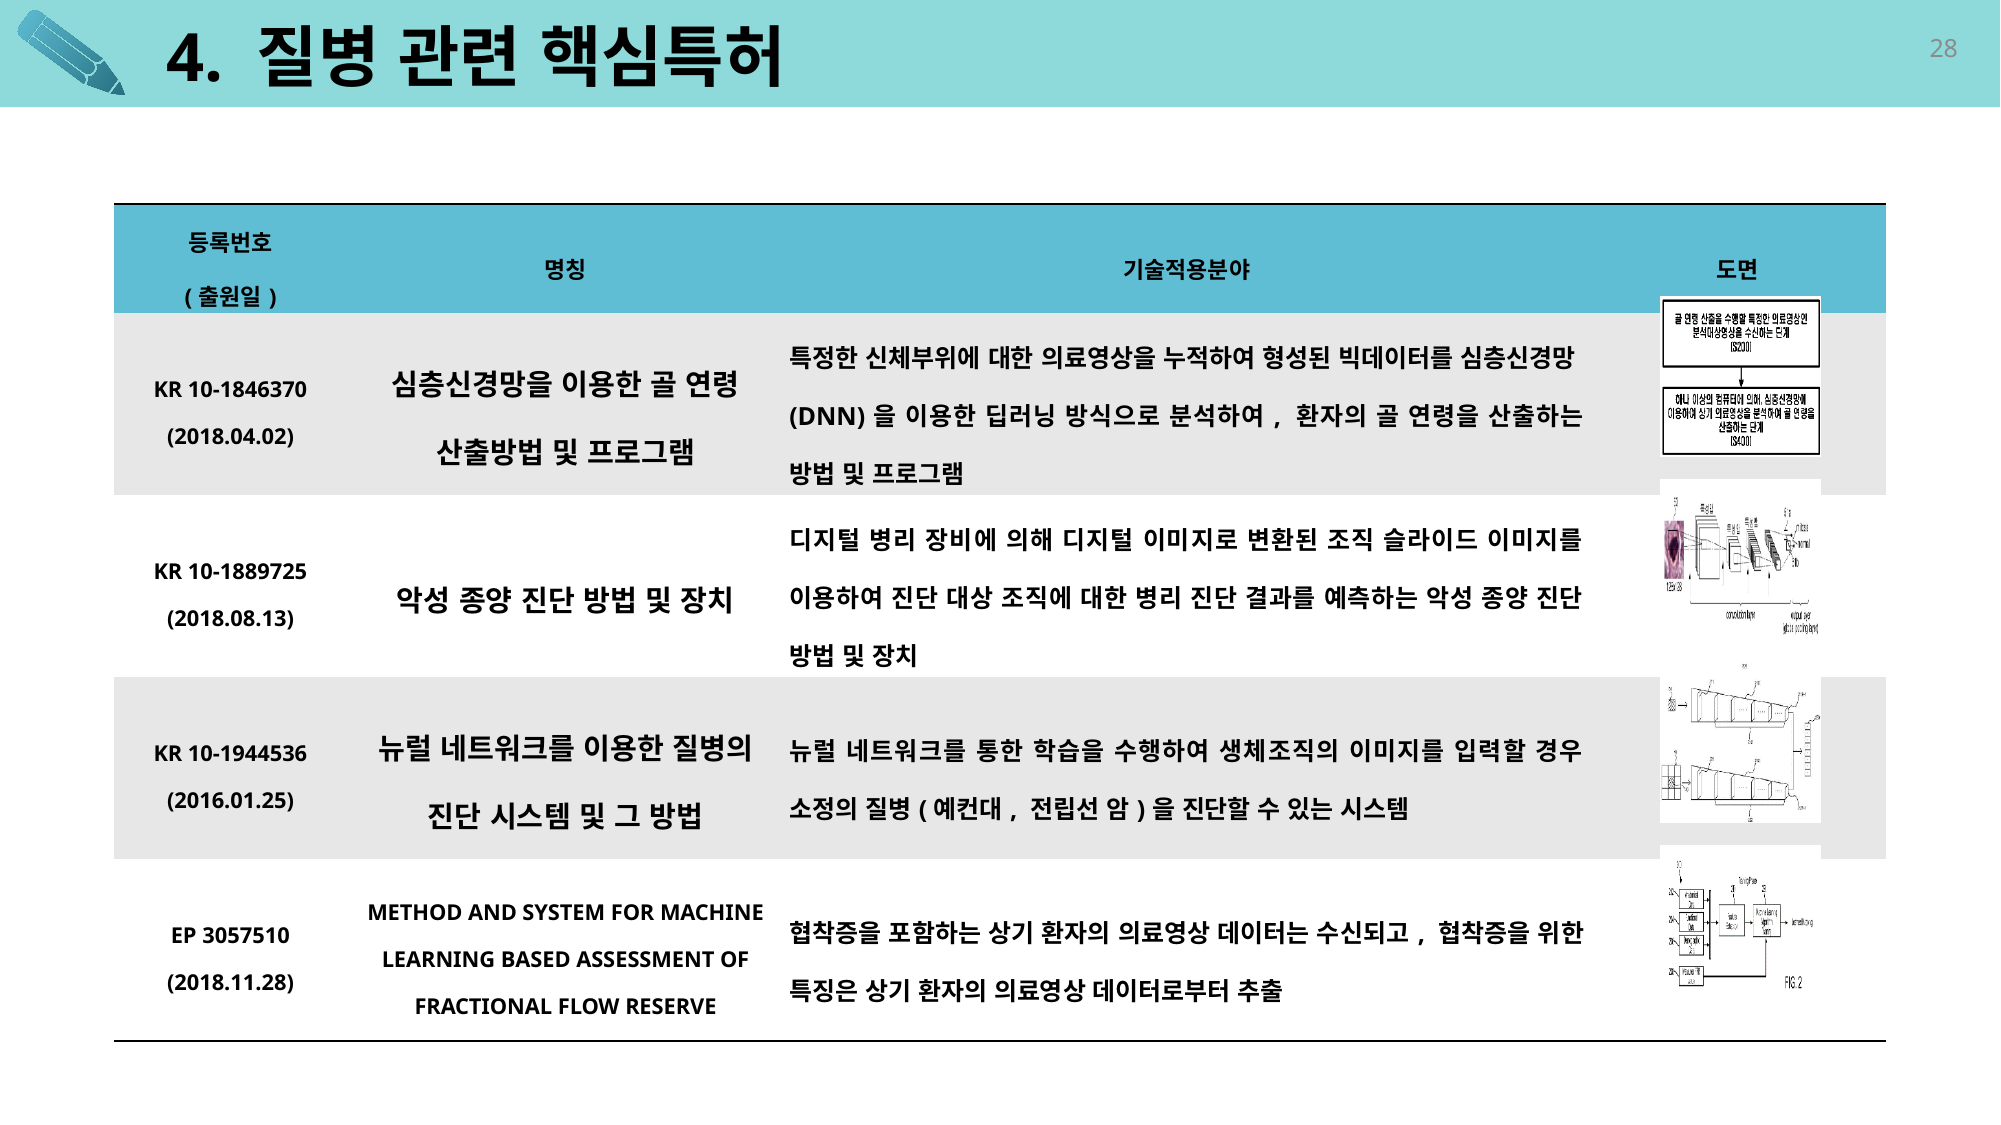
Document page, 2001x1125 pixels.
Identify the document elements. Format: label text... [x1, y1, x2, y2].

table_cell 협착증을 포함하는 상기 환자의 의료영상 데이터는 수신되고, 협착증을 위한 특징은 상기 환자의 의료영상 데이터로부터 추출 [785, 859, 1589, 1040]
table_header 기술적용분야 [785, 205, 1589, 313]
picture [1660, 479, 1821, 640]
table_cell 심층신경망을 이용한 골 연령 산출방법 및 프로그램 [347, 313, 785, 495]
table_cell [1589, 859, 1886, 1040]
table_cell METHOD AND SYSTEM FOR MACHINE LEARNING BASED ASSESSMENT OF FRACTIONAL FLOW RESERVE [347, 859, 785, 1040]
picture [1660, 296, 1821, 457]
table_cell KR 10-1889725 (2018.08.13) [114, 495, 347, 677]
table_cell KR 10-1944536 (2016.01.25) [114, 677, 347, 859]
table_cell [1589, 677, 1886, 859]
table_cell 뉴럴 네트워크를 통한 학습을 수행하여 생체조직의 이미지를 입력할 경우 소정의 질병(예컨대, 전립선 암)을 진단할 수 있는 시스템 [785, 677, 1589, 859]
table_header 도면 [1589, 205, 1886, 313]
table_cell KR 10-1846370 (2018.04.02) [114, 313, 347, 495]
table_cell 특정한 신체부위에 대한 의료영상을 누적하여 형성된 빅데이터를 심층신경망(DNN)을 이용한 딥러닝 방식으로 분석하여, 환자의 골 연령을 산출하는 방법 및 프로그램 [785, 313, 1589, 495]
table_cell 뉴럴 네트워크를 이용한 질병의 진단 시스템 및 그 방법 [347, 677, 785, 859]
picture [1660, 845, 1821, 1006]
picture [1660, 662, 1821, 823]
table_cell [1589, 313, 1886, 495]
table_header 명칭 [347, 205, 785, 313]
table_cell [1589, 495, 1886, 677]
title 4. 질병 관련 핵심특허 [134, 16, 1765, 104]
table_cell 악성 종양 진단 방법 및 장치 [347, 495, 785, 677]
table_header 등록번호 (출원일) [114, 205, 347, 313]
table_cell EP 3057510 (2018.11.28) [114, 859, 347, 1040]
table_cell 디지털 병리 장비에 의해 디지털 이미지로 변환된 조직 슬라이드 이미지를 이용하여 진단 대상 조직에 대한 병리 진단 결과를 예측하는 악성 종양 진단 방법 및 장치 [785, 495, 1589, 677]
